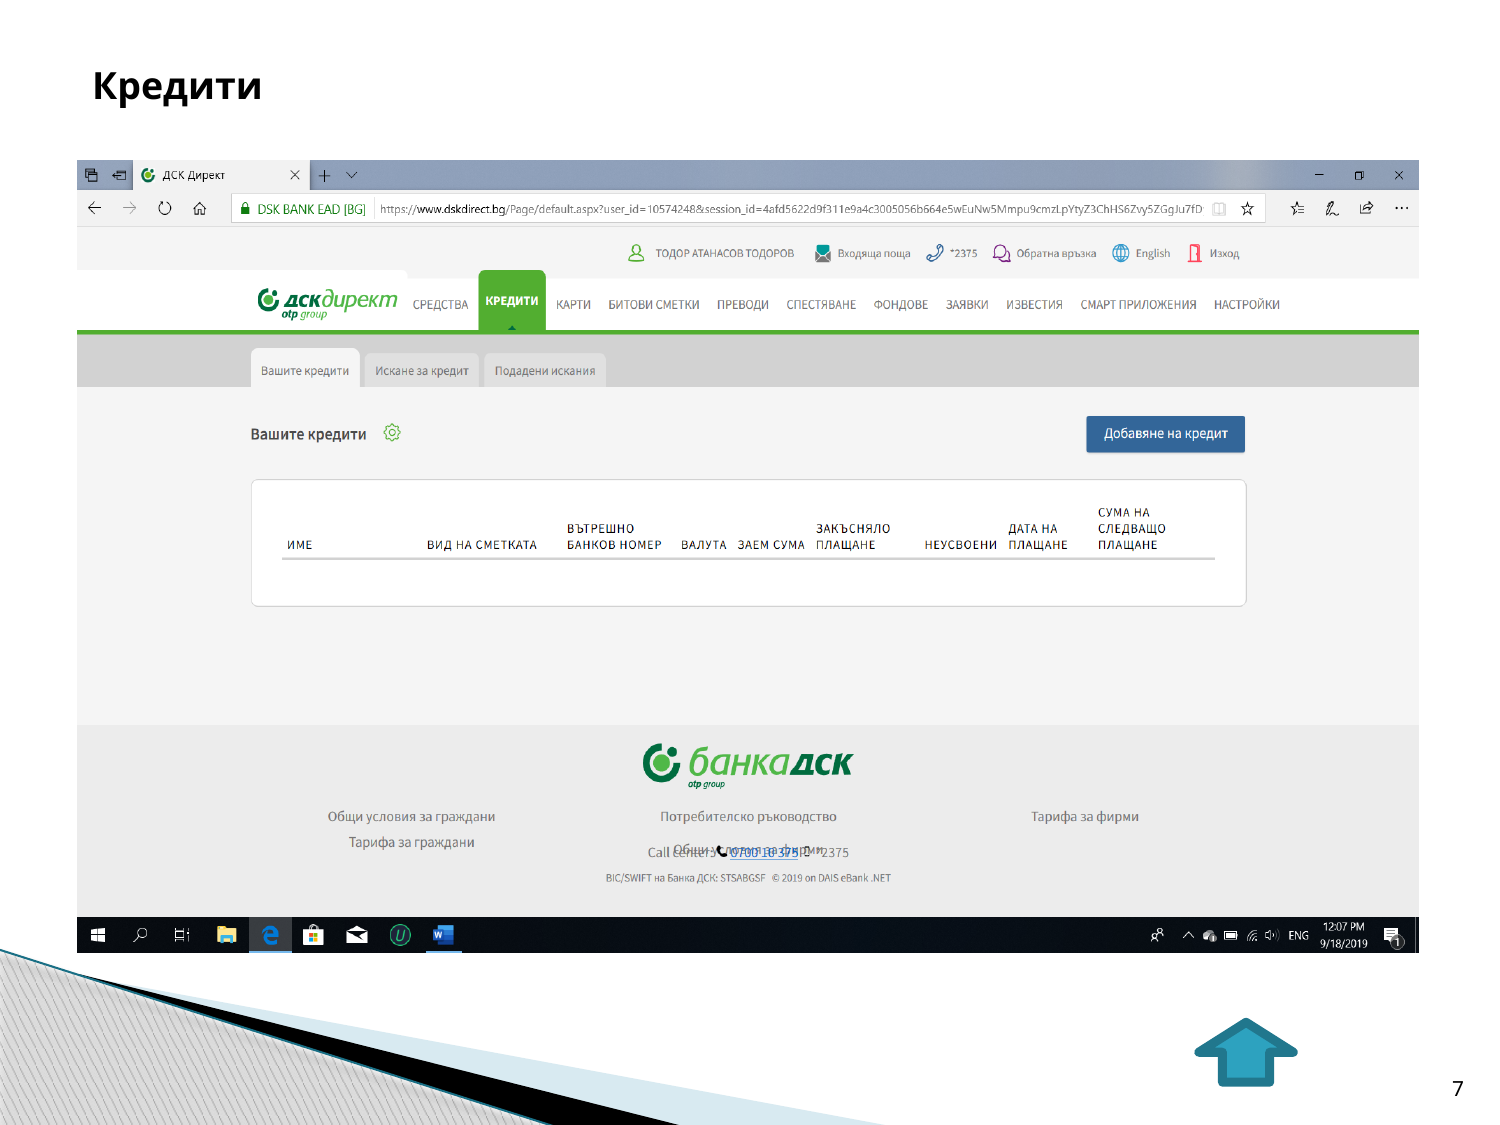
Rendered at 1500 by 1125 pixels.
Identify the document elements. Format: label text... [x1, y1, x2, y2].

slide_number 7 [1418, 1051, 1479, 1112]
picture [77, 160, 1419, 953]
text_box Кредити [77, 54, 1419, 115]
text_box [1194, 1017, 1298, 1087]
